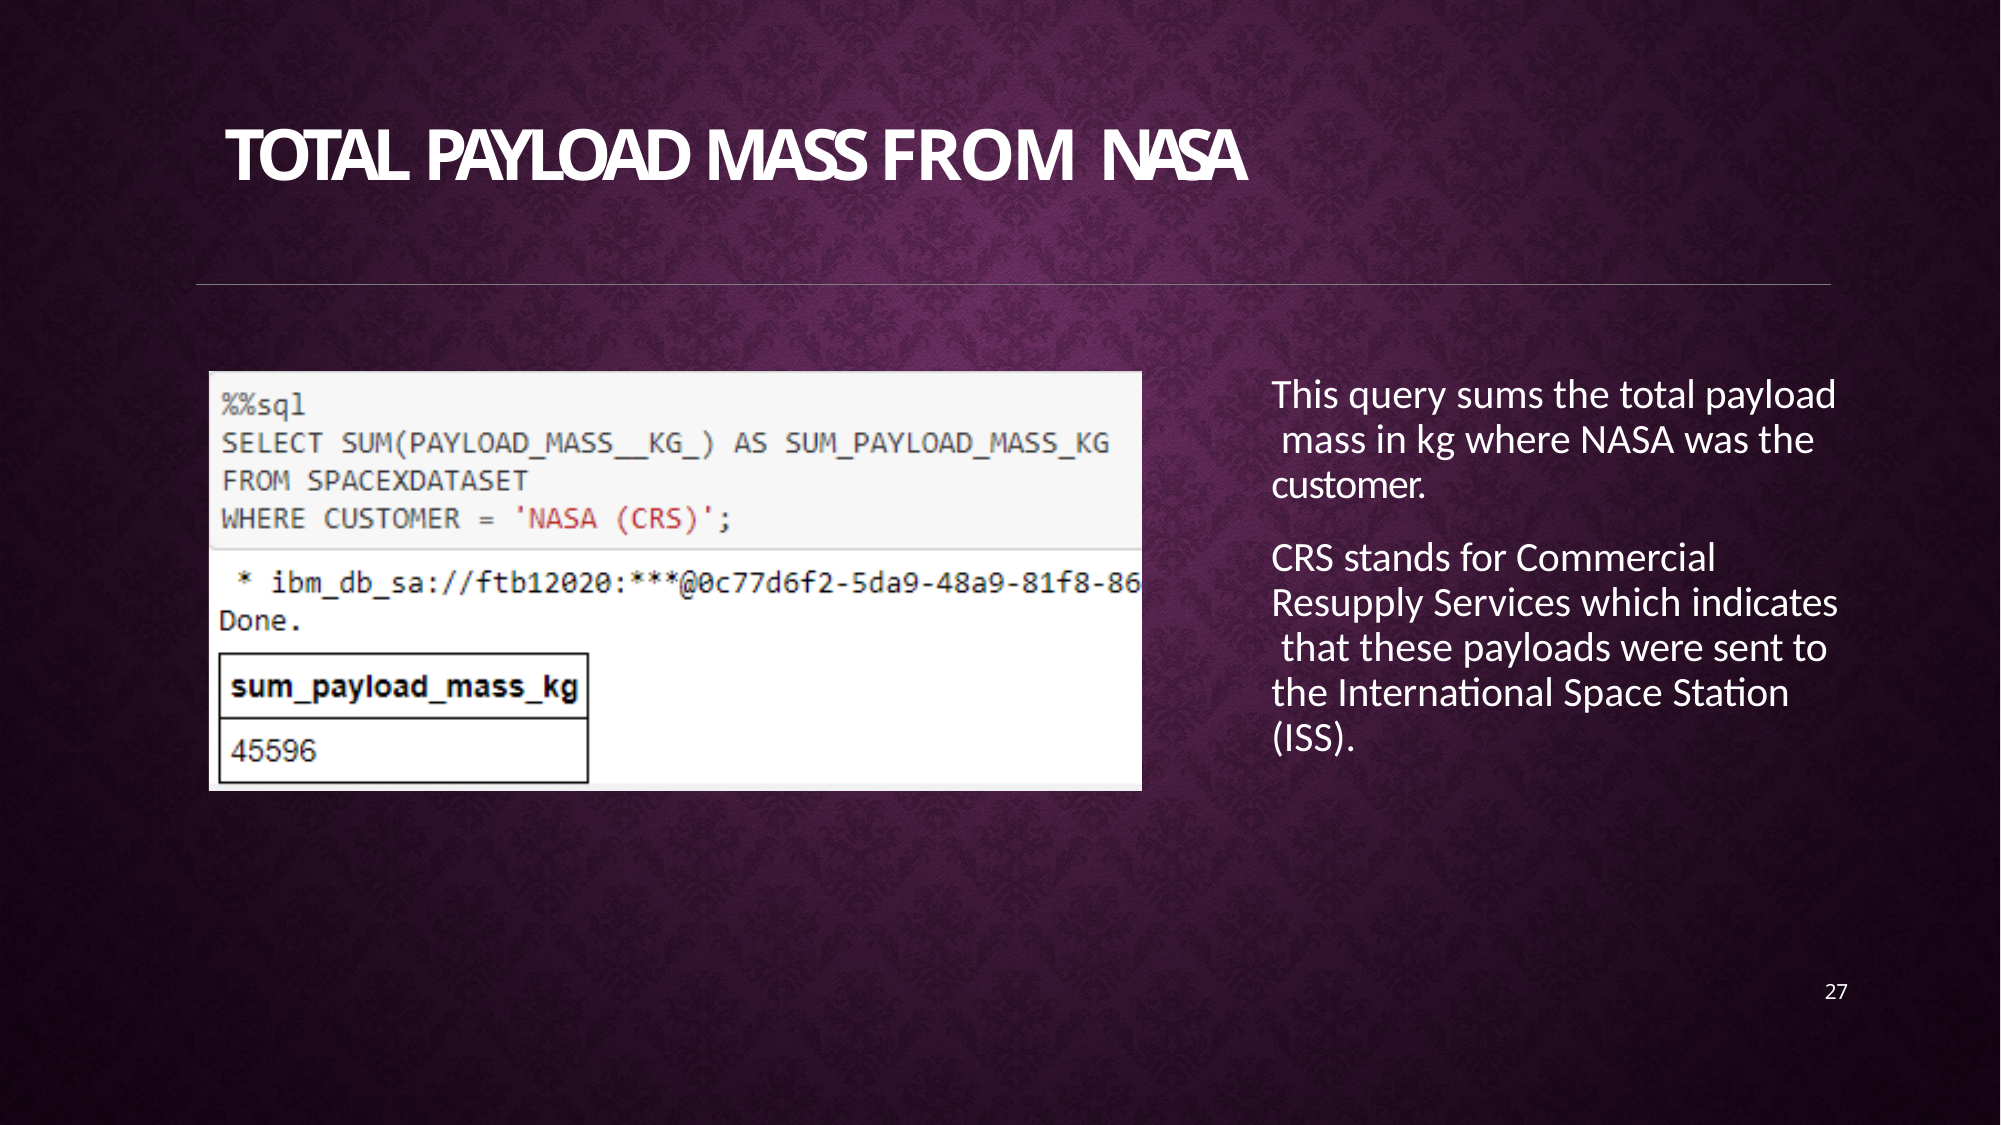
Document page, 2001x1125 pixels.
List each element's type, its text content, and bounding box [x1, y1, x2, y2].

text_box This query sums the total payload mass in kg where NASA was the customer. CRS stands for Commercial Resupply Services which indicates that these payloads were sent to the International Space Station (ISS). [1269, 364, 1842, 761]
slide_number 27 [1724, 668, 1849, 1125]
title Total Payload Mass from NASA [150, 56, 1322, 247]
text_box [208, 371, 1142, 791]
